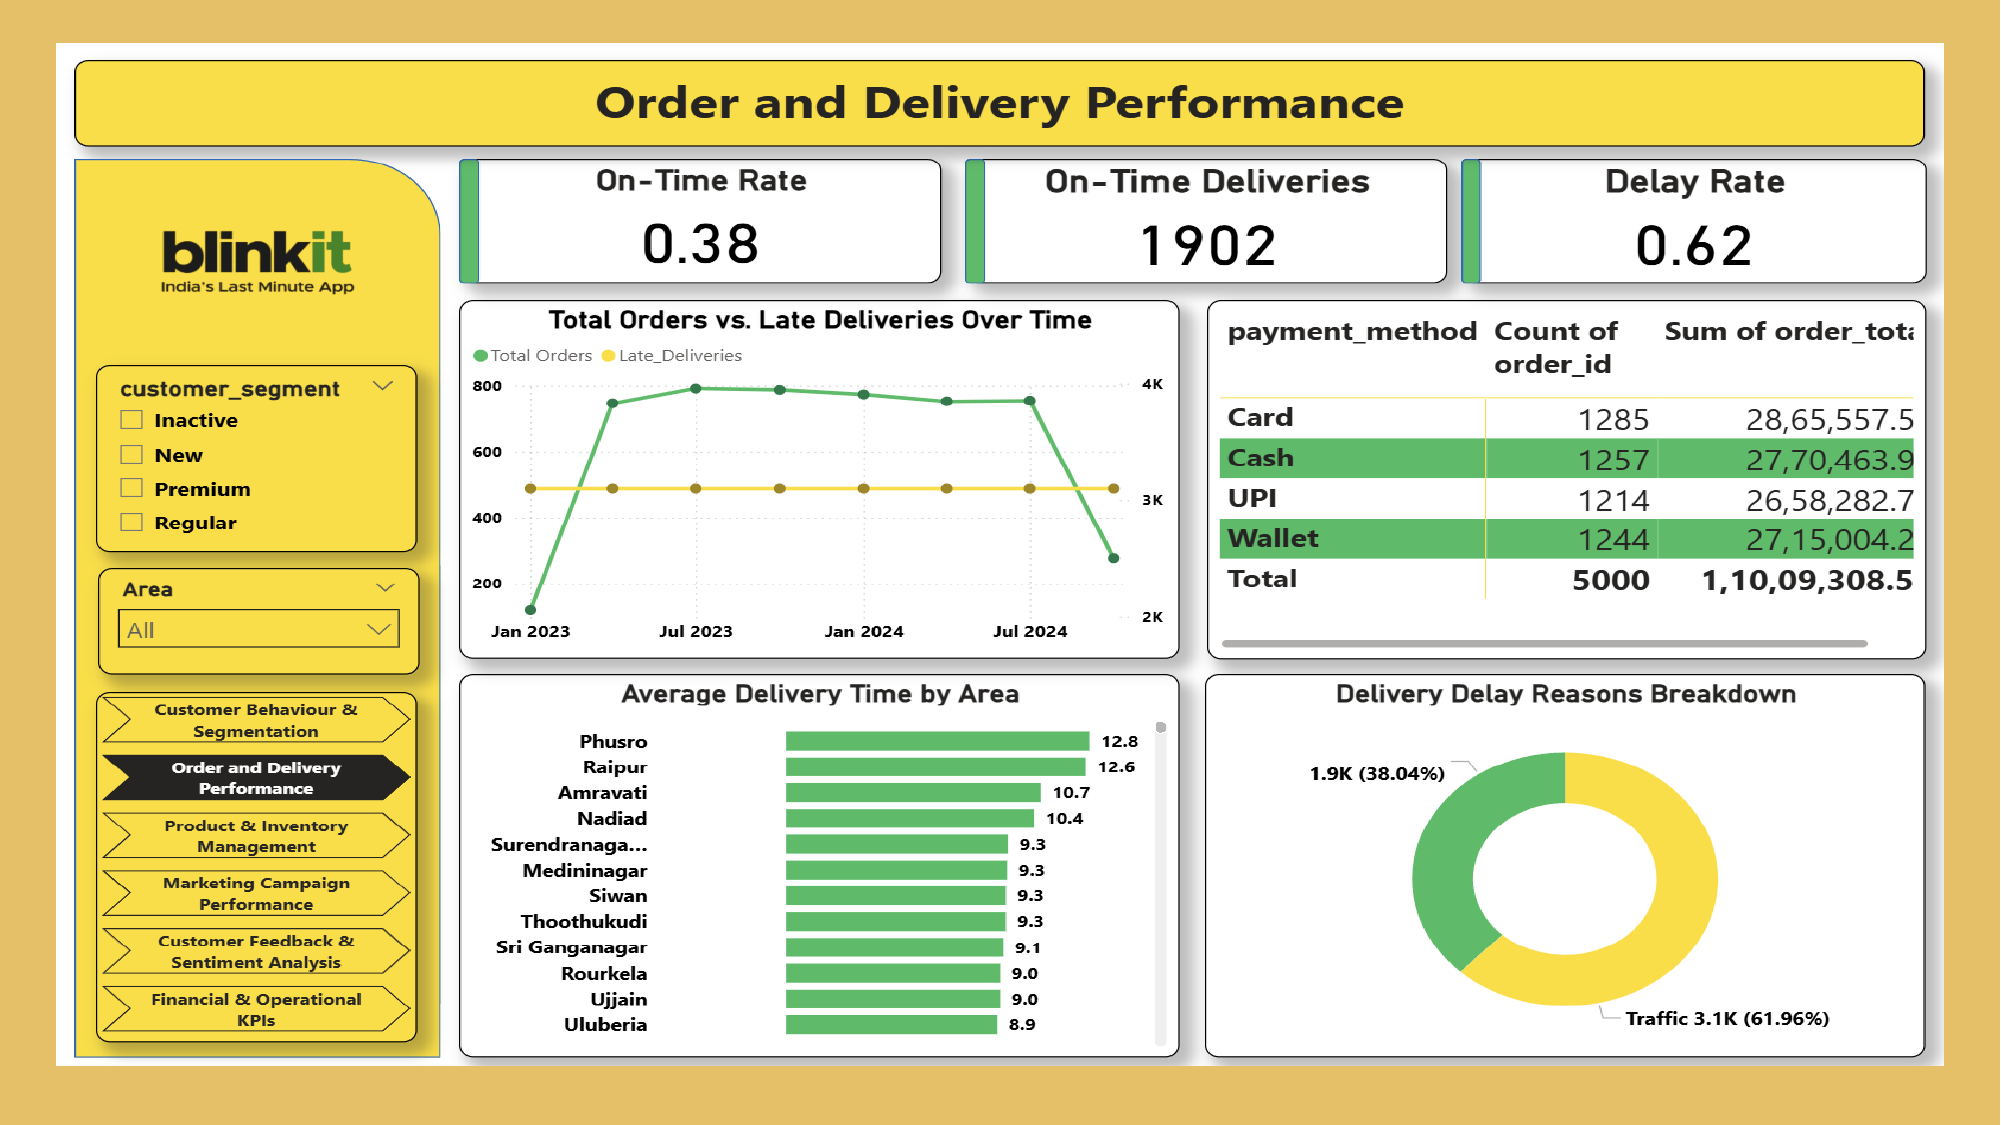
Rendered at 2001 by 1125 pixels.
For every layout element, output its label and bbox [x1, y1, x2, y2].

picture [56, 43, 1944, 1066]
